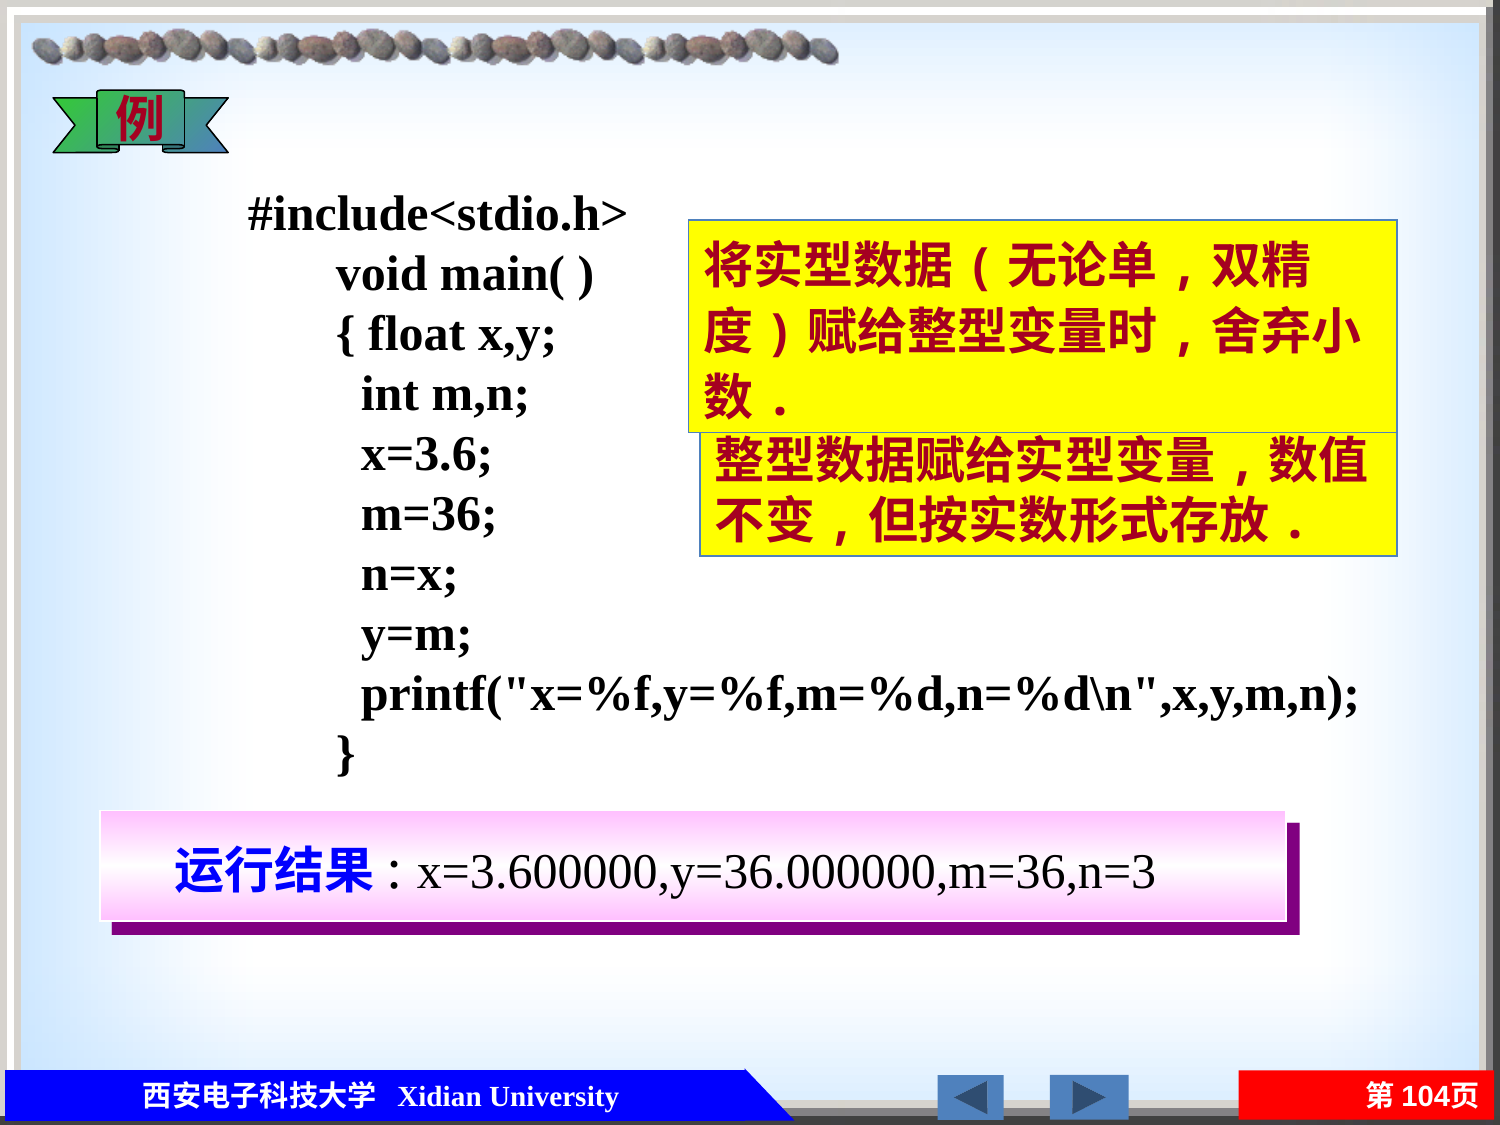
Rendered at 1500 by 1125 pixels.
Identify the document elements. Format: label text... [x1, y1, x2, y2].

text_box 将实型数据(无论单,双精度)赋给整型变量时,舍弃小数. [688, 220, 1398, 433]
picture [0, 0, 1500, 1125]
text_box [100, 810, 1287, 922]
text_box 例 [53, 90, 229, 153]
text_box 整型数据赋给实型变量,数值不变,但按实数形式存放. [700, 433, 1398, 557]
text_box 运行结果: x=3.600000,y=36.000000,m=36,n=3 [159, 822, 1247, 908]
text_box #include<stdio.h> void main( ) { float x,y; int m,n; x=3.6; m=36; n=x; y=m; printf("x=%f,y=%f,m=%d,n=%d\n",x,y,m,n); } [171, 172, 1398, 788]
